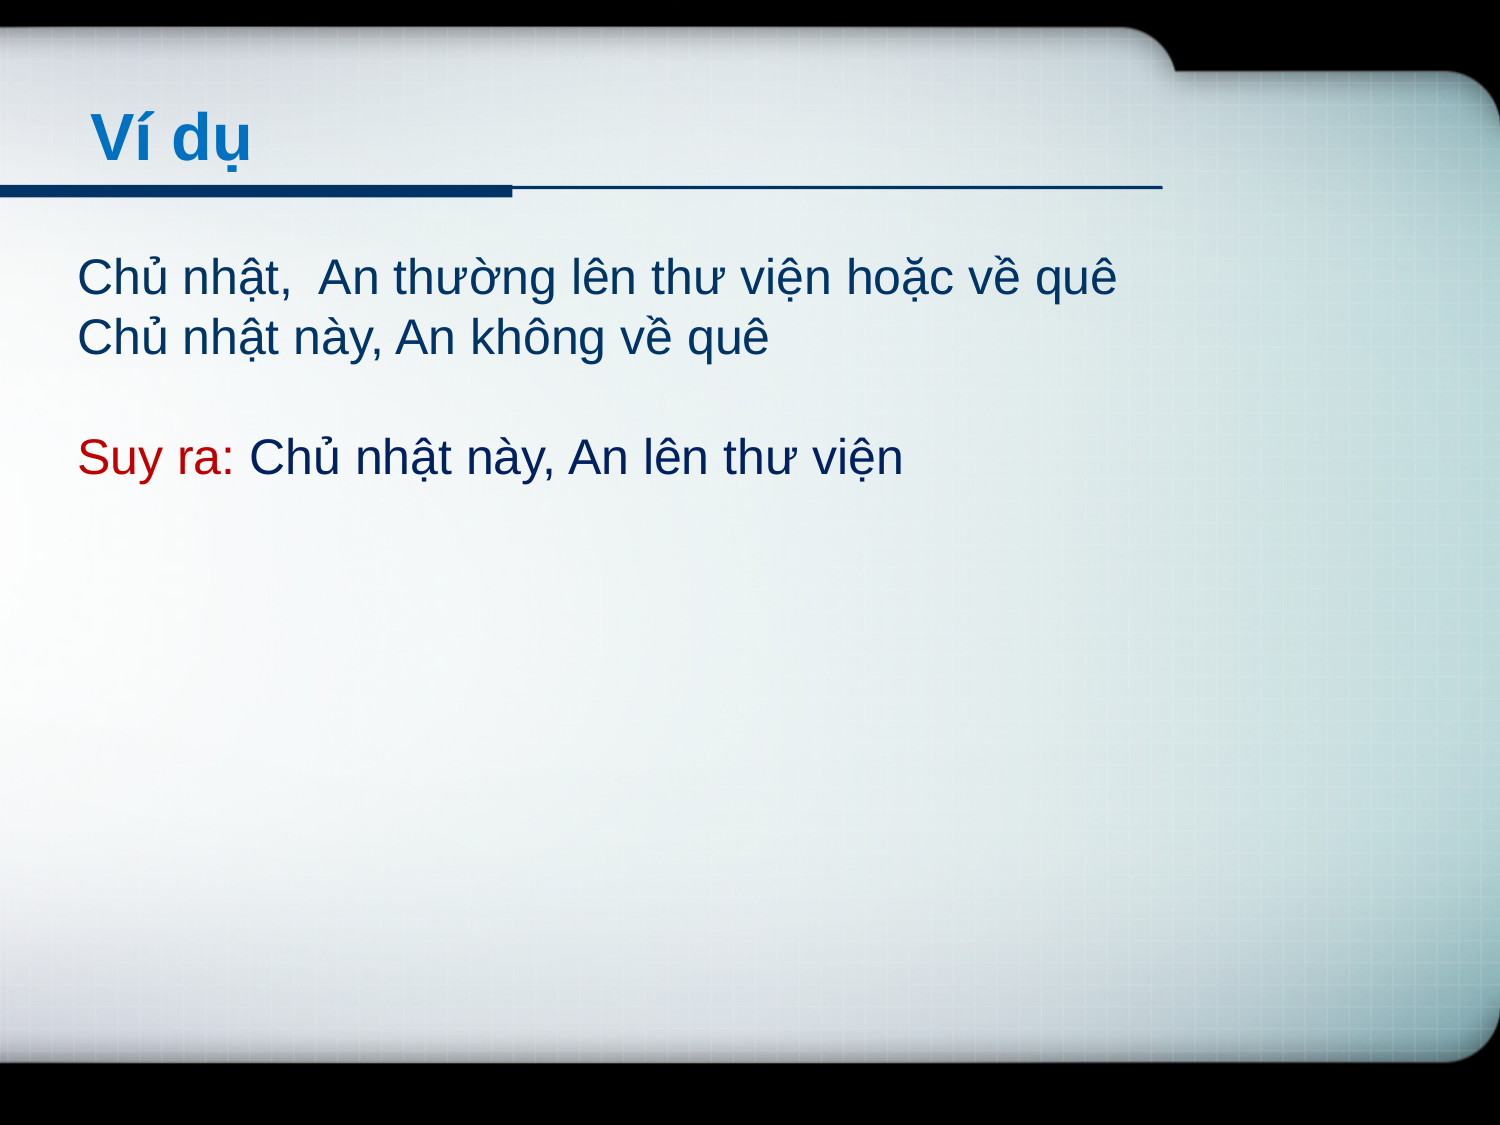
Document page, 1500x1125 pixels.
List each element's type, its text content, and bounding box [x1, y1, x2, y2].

text_box Chủ nhật, An thường lên thư viện hoặc về quê Chủ nhật này, An không về quê Suy ra: Chủ nhật này, An lên thư viện [62, 237, 1388, 493]
picture [0, 0, 1500, 1125]
title Ví dụ [74, 87, 1338, 181]
